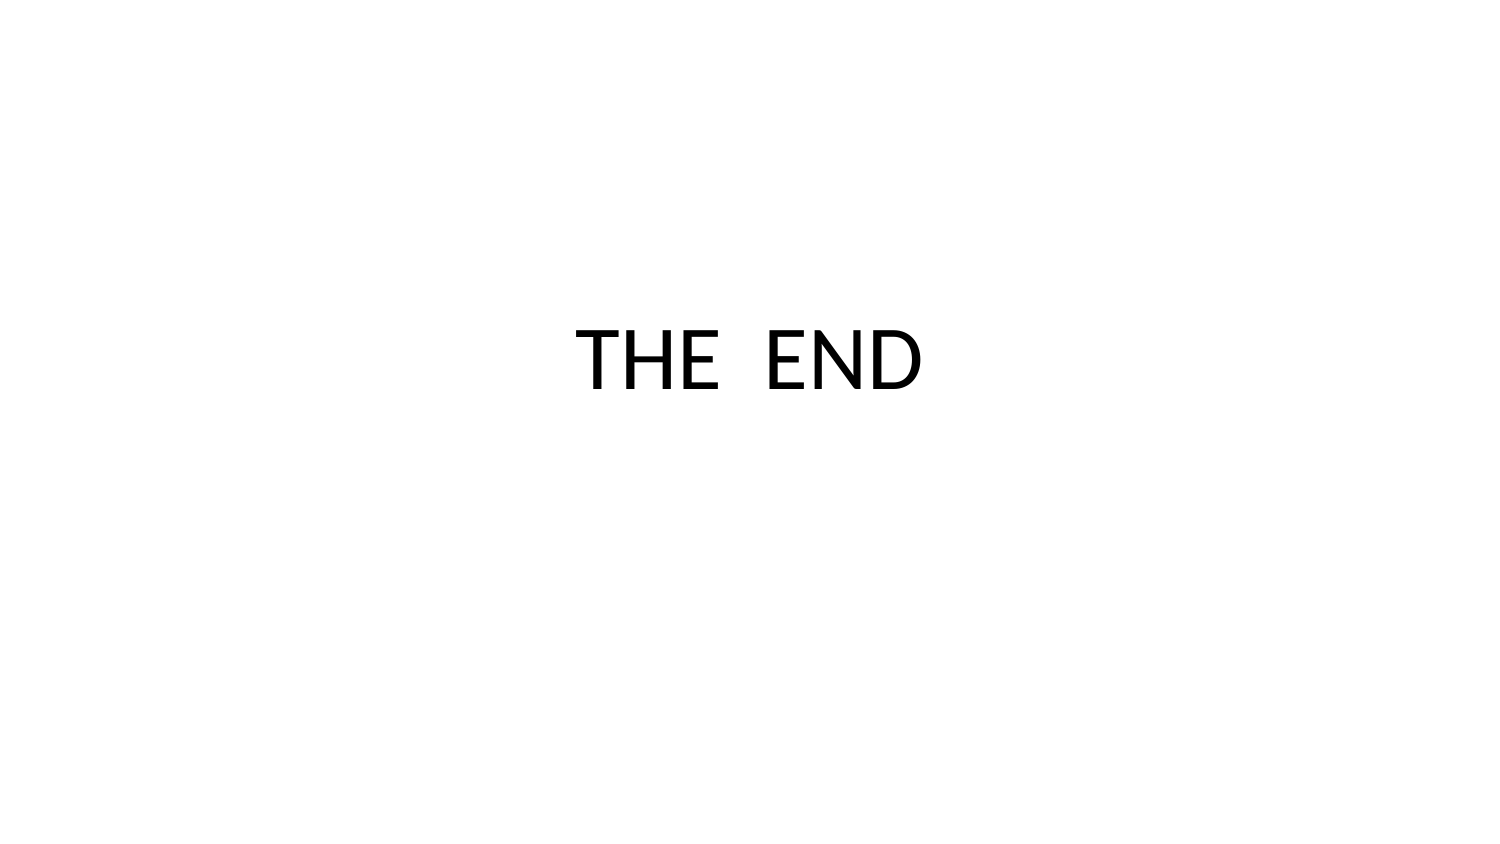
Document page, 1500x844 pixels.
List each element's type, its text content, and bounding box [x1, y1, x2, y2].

title THE END [112, 262, 1388, 443]
